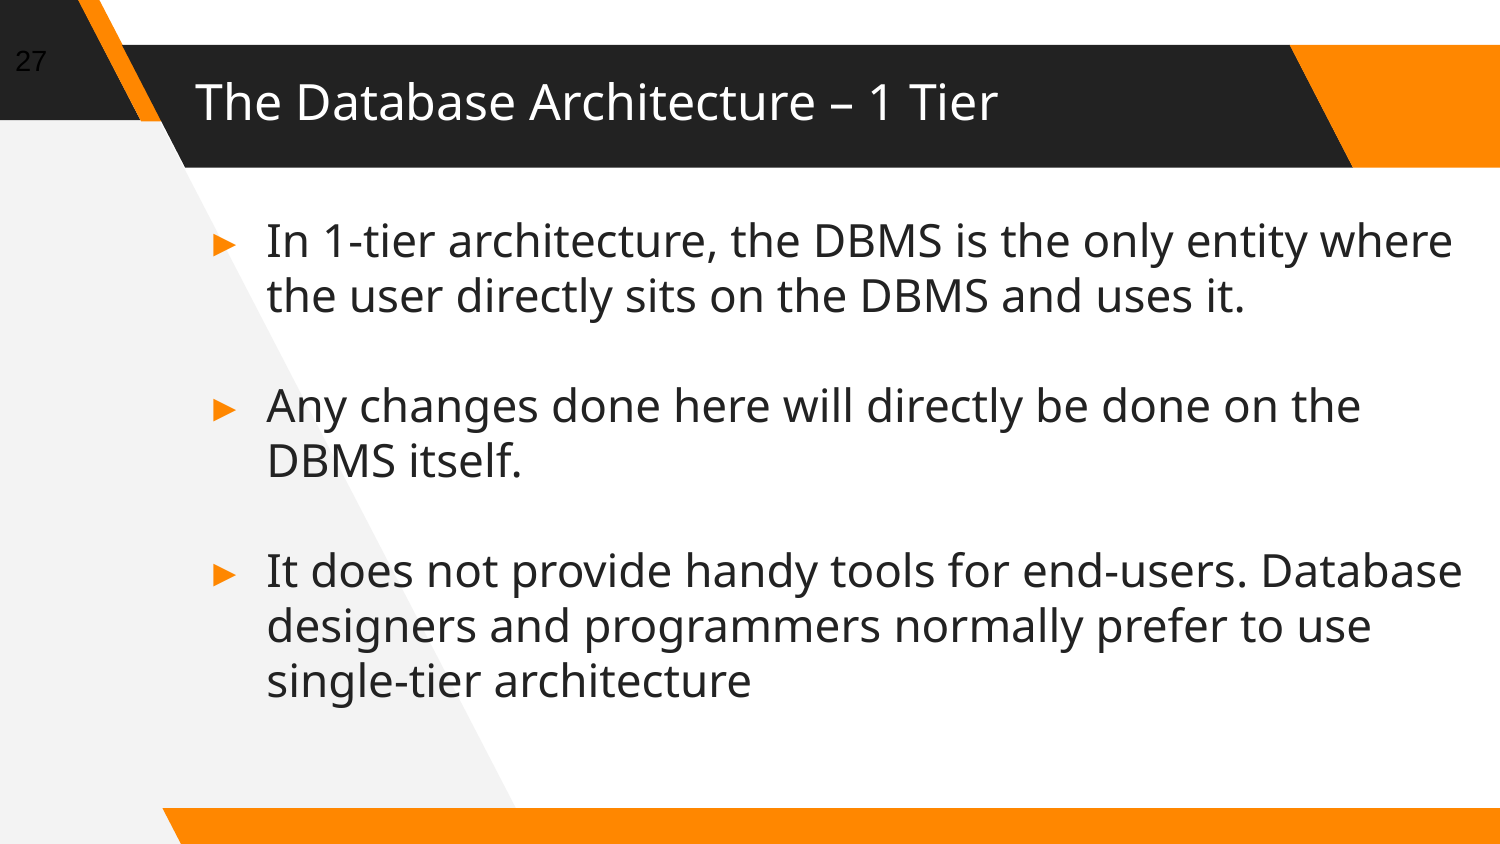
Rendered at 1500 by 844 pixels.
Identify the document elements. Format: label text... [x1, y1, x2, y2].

title The Database Architecture – 1 Tier [180, 44, 1424, 168]
list In 1-tier architecture, the DBMS is the only entity where the user directly sits on the DBMS and uses it. Any changes done here will directly be done on the DBMS itself. It does not provide handy tools for end-users. Database designers and programmers normally prefer to use single-tier architecture [180, 196, 1480, 802]
slide_number 27 [0, 0, 98, 121]
